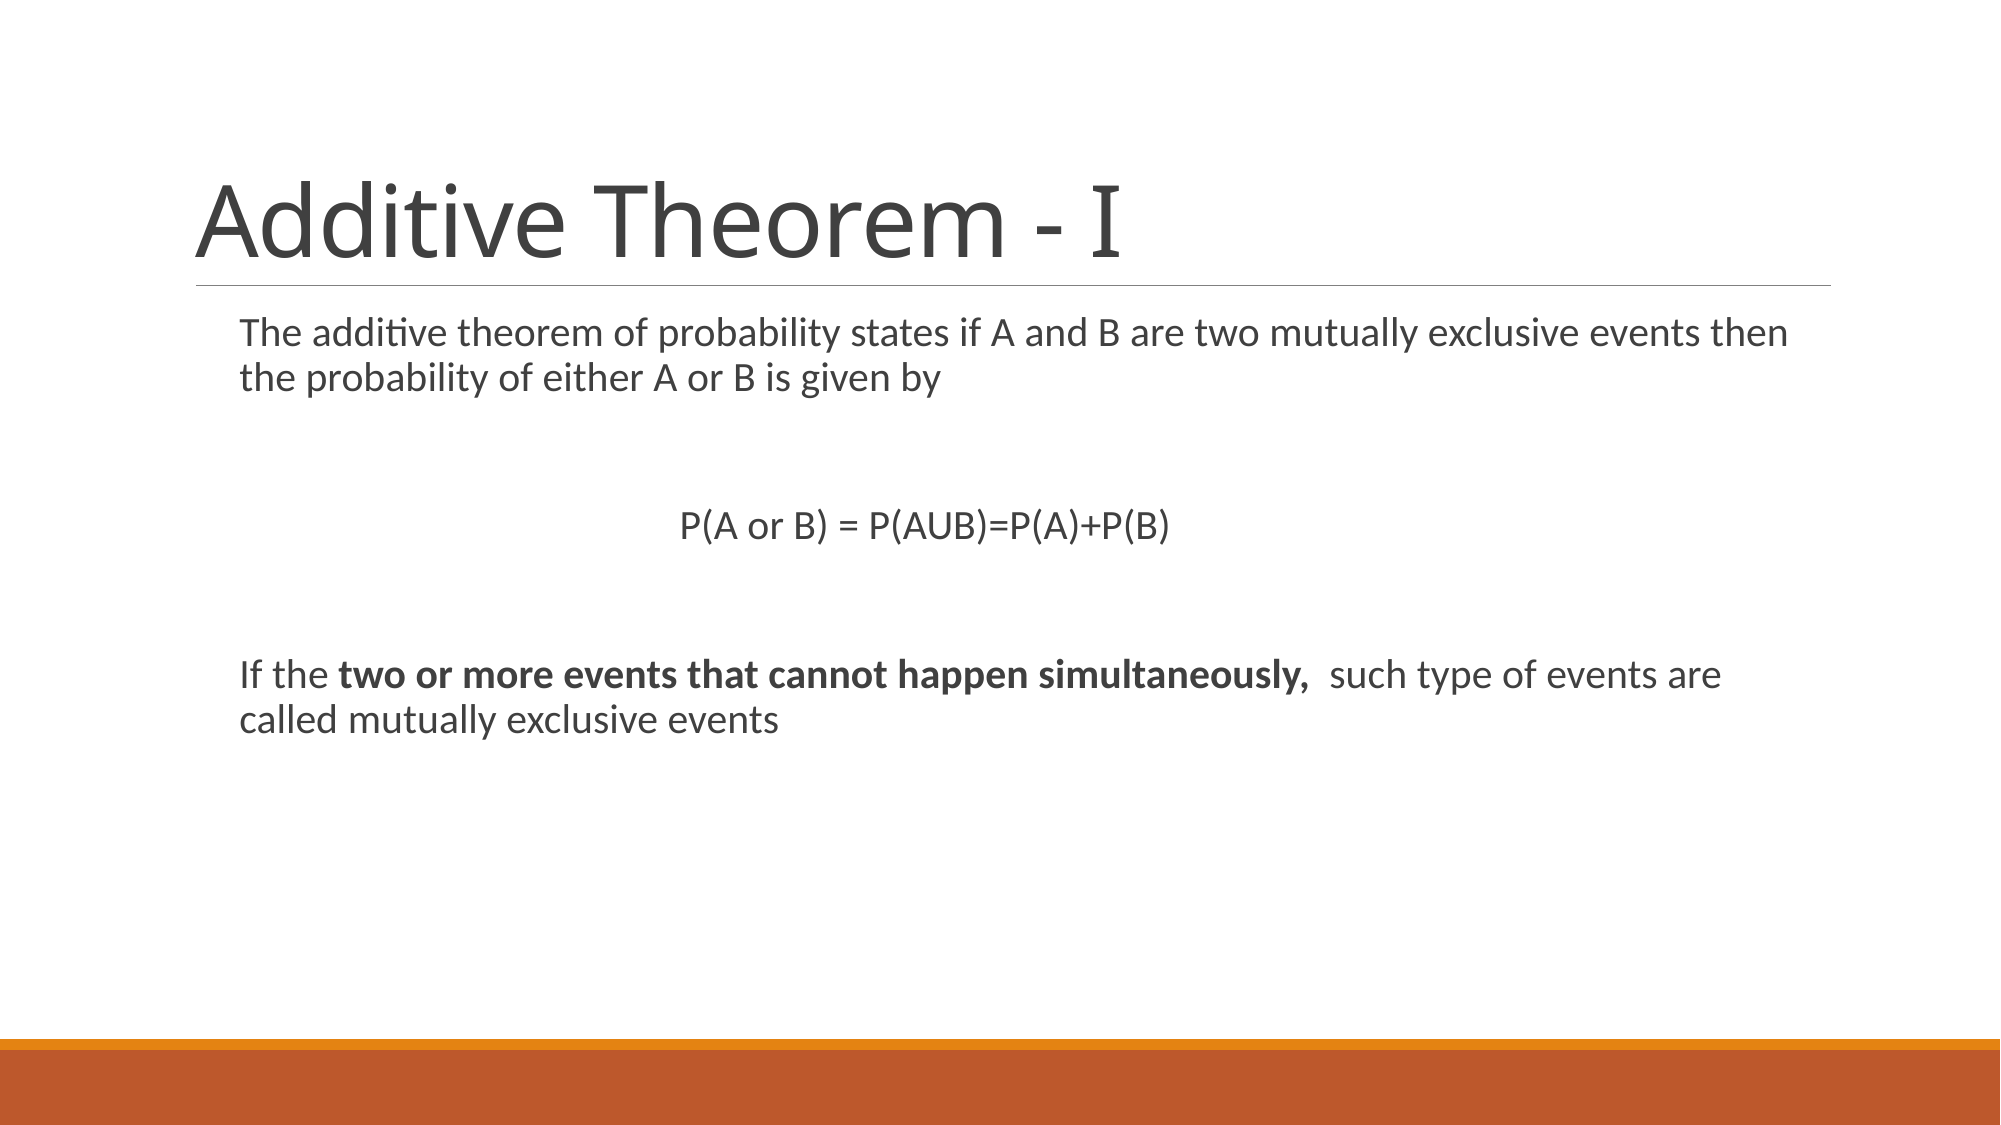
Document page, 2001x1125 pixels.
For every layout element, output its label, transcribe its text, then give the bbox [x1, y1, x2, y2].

list The additive theorem of probability states if A and B are two mutually exclusive events then the probability of either A or B is given by P(A or B) = P(AUB)=P(A)+P(B) If the two or more events that cannot happen simultaneously, such type of events are called mutually exclusive events [180, 302, 1830, 963]
title Additive Theorem - I [180, 47, 1830, 285]
